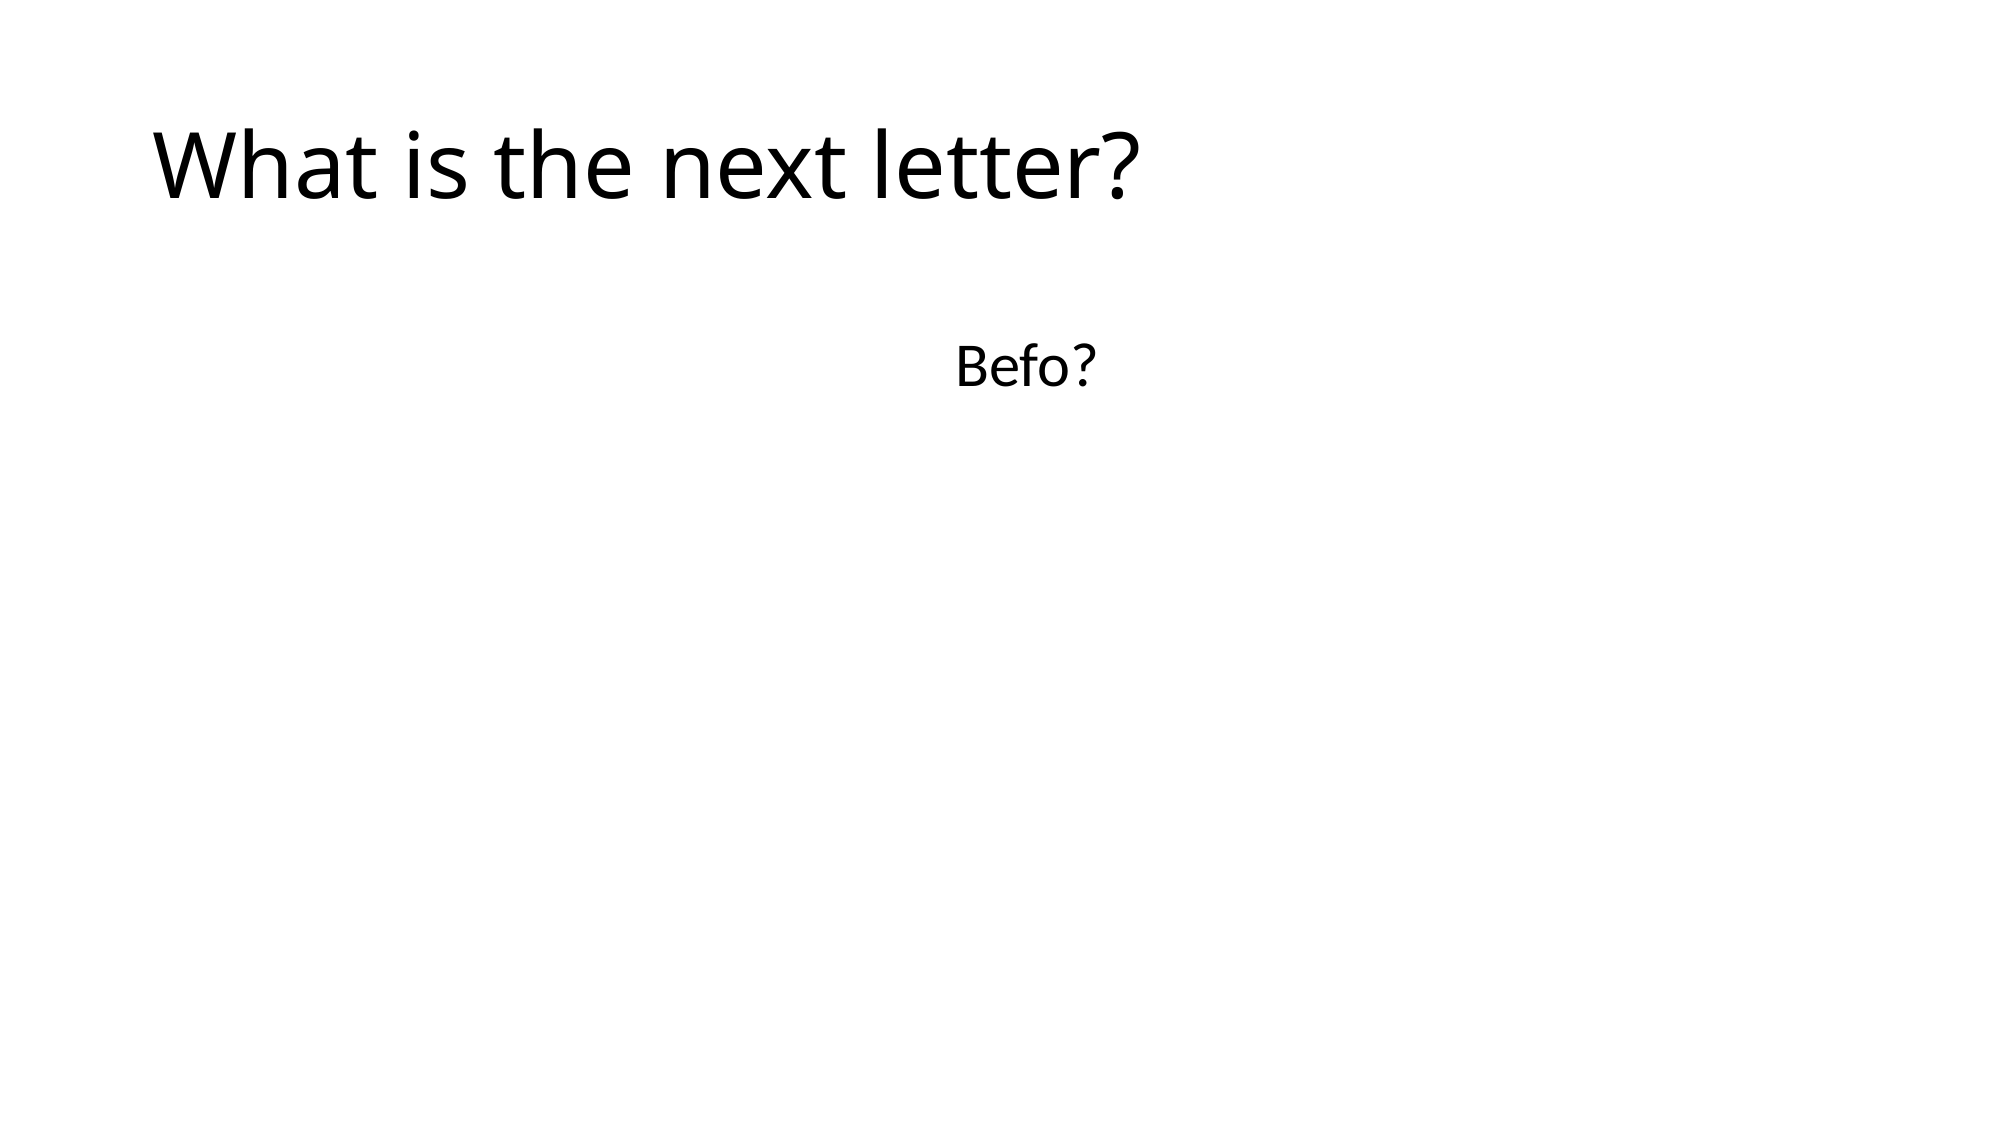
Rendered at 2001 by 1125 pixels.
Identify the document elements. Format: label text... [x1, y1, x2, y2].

title What is the next letter? [137, 59, 1863, 278]
list Befo? [387, 324, 1682, 1039]
